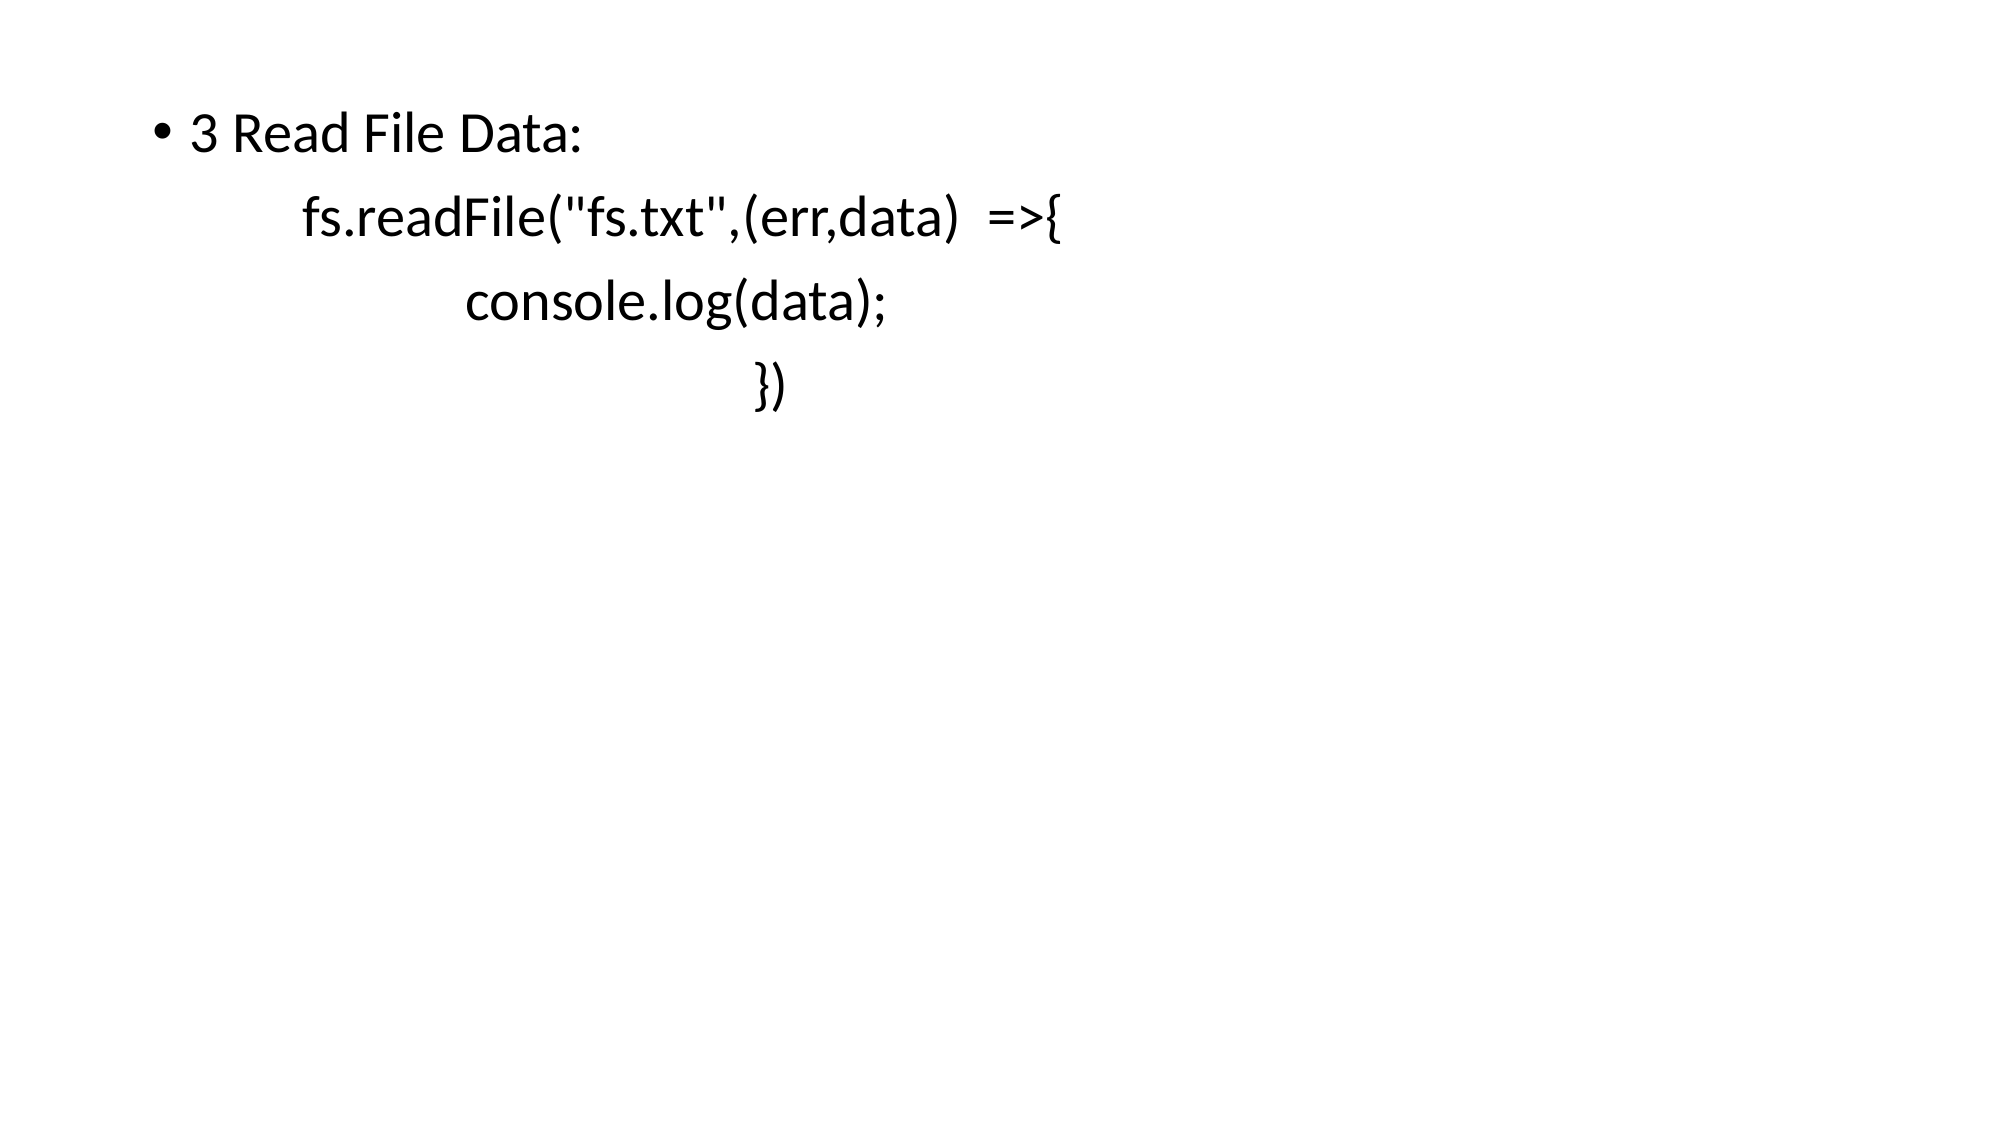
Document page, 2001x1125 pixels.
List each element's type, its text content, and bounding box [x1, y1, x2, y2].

list 3 Read File Data: fs.readFile("fs.txt",(err,data) =>{ console.log(data); }) [137, 95, 1863, 1014]
